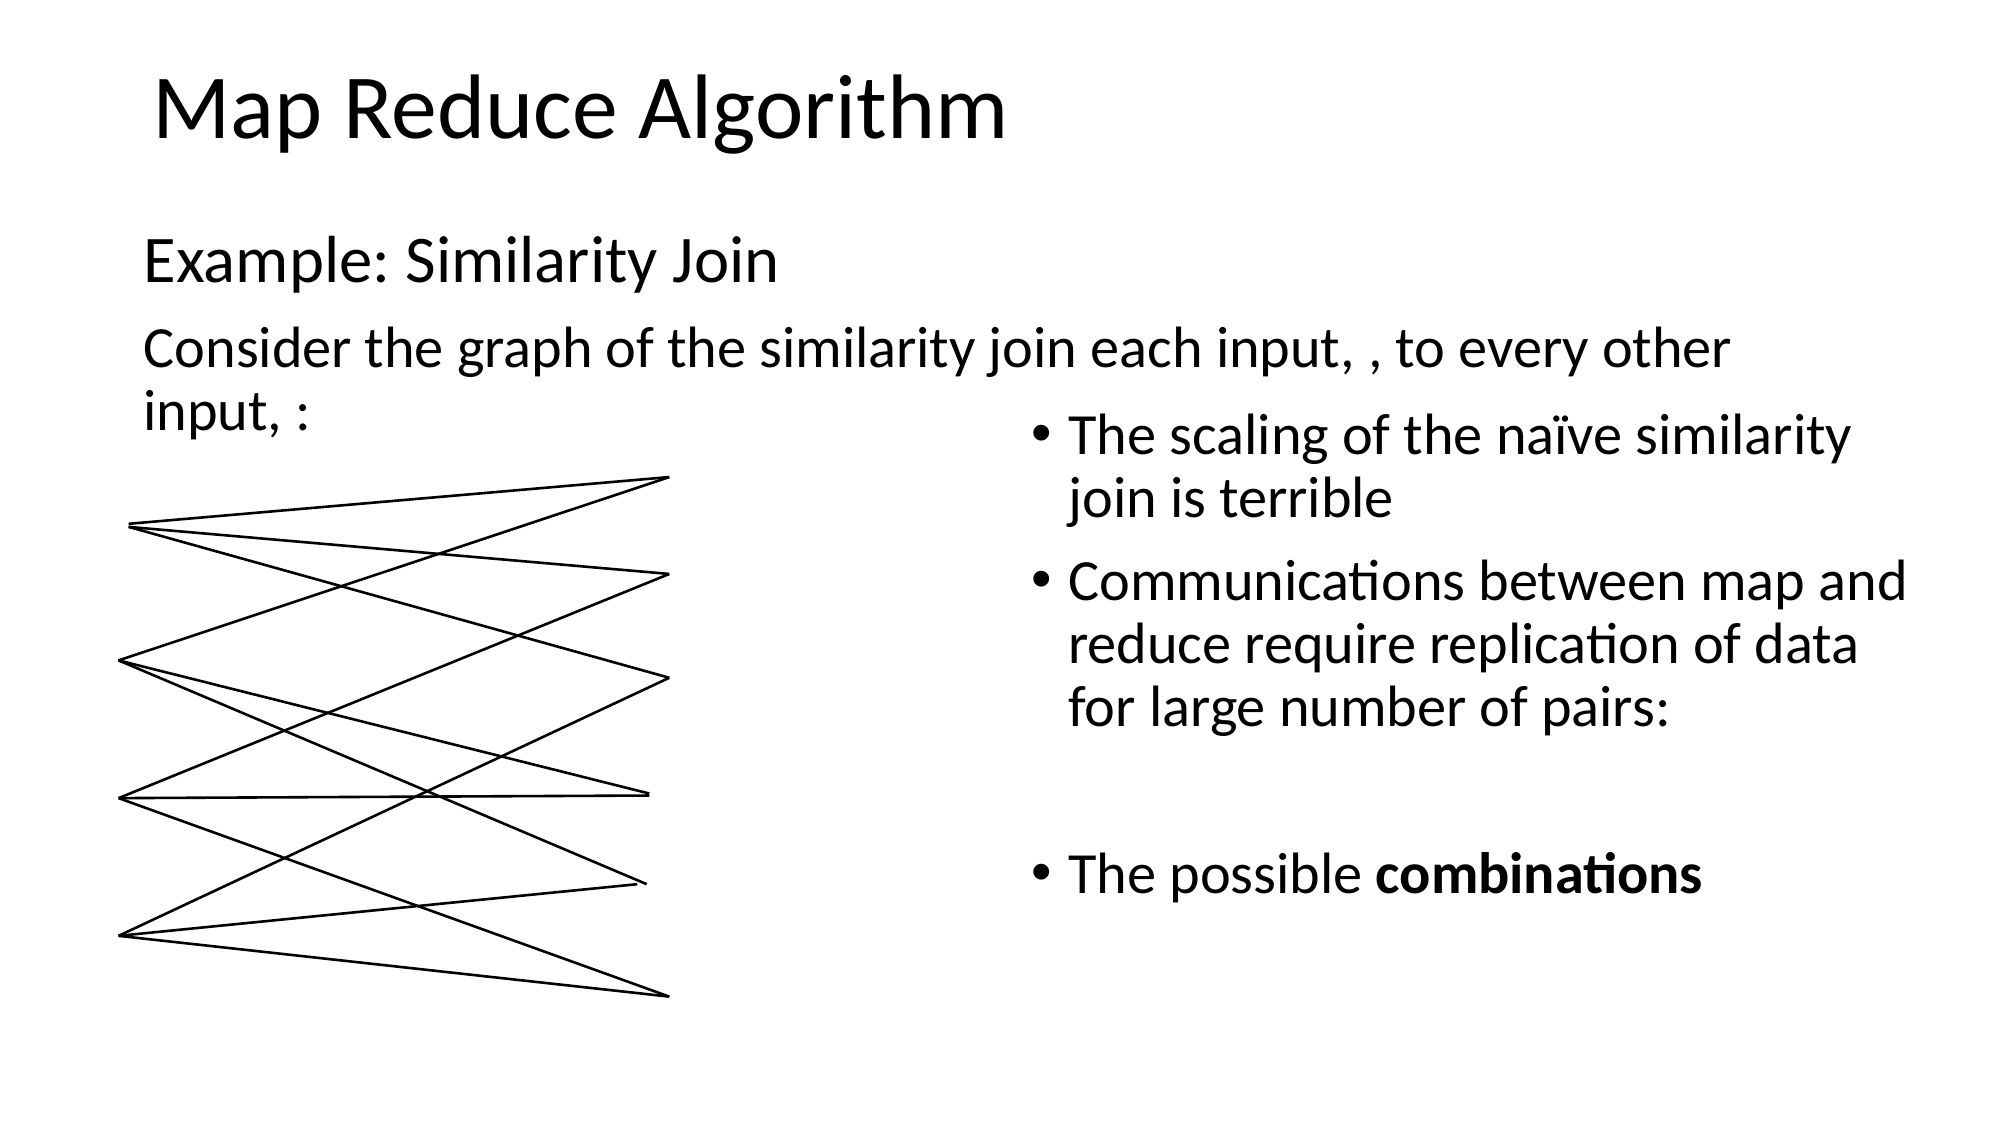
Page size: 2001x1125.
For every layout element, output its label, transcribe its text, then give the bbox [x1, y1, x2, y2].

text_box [118, 477, 670, 573]
text_box Map Reduce Algorithm [137, 0, 1863, 218]
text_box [118, 884, 638, 935]
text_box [118, 935, 670, 997]
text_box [118, 573, 670, 677]
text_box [128, 526, 670, 573]
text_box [118, 677, 670, 935]
